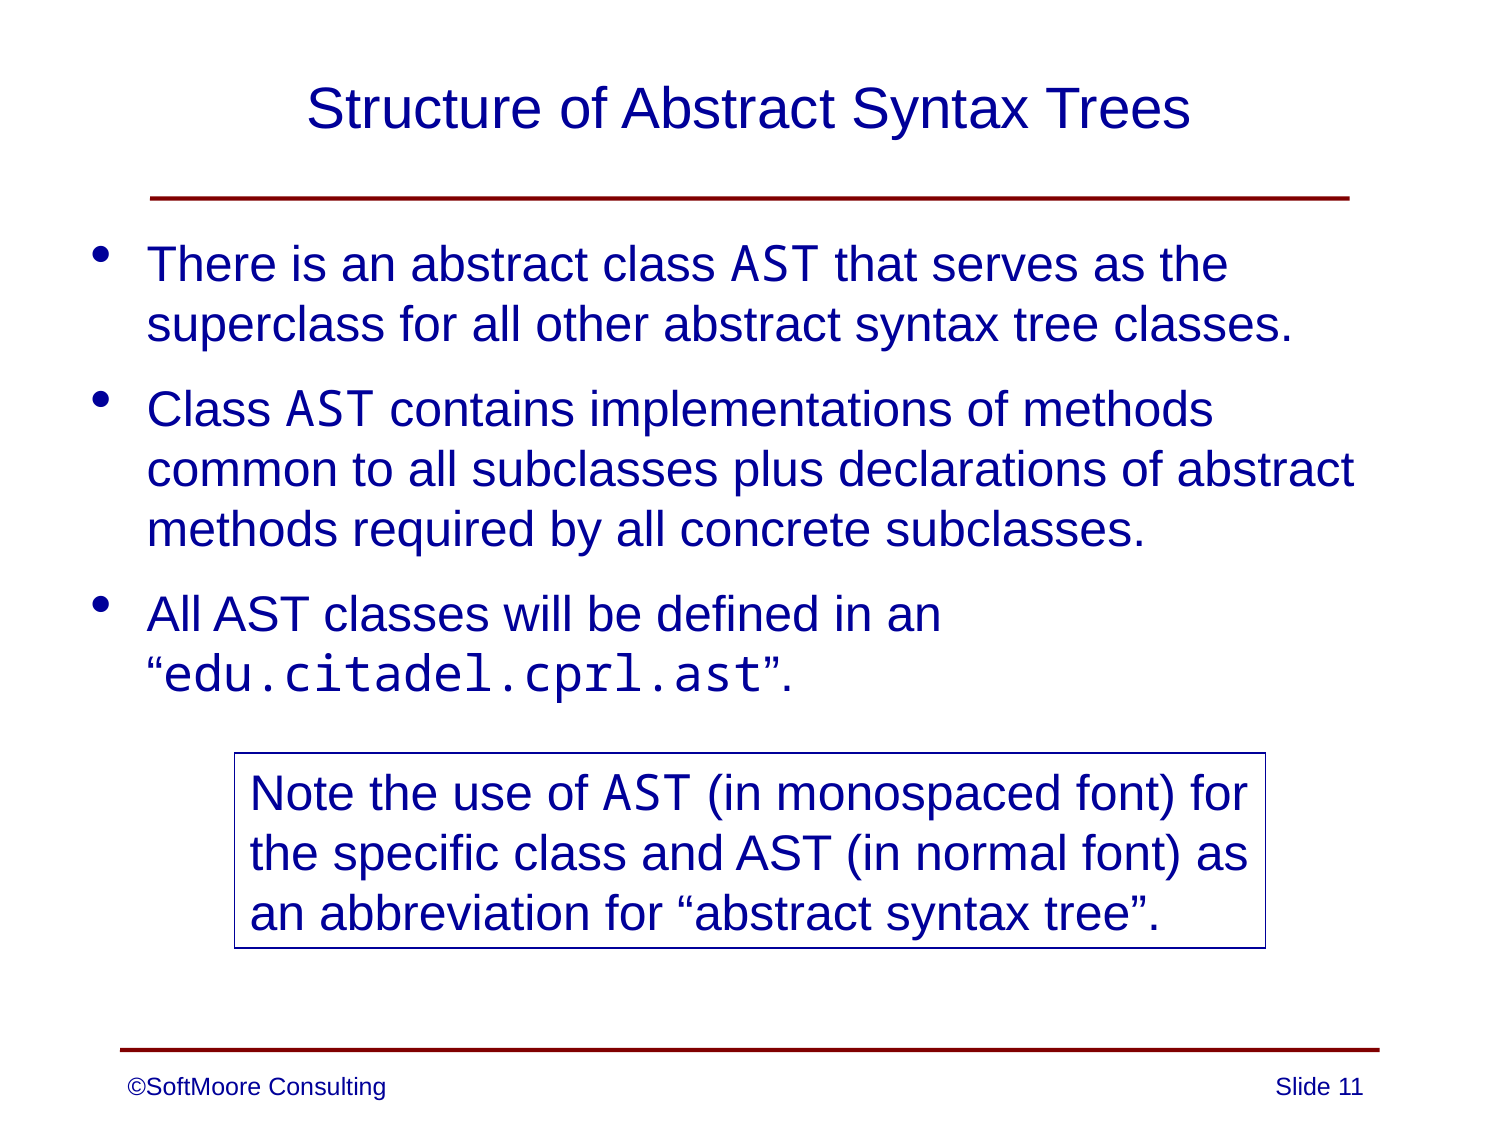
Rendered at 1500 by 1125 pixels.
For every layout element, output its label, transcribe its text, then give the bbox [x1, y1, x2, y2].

footer ©SoftMoore Consulting [111, 1061, 563, 1109]
list There is an abstract class AST that serves as the superclass for all other abstract syntax tree classes. Class AST contains implementations of methods common to all subclasses plus declarations of abstract methods required by all concrete subclasses. All AST classes will be defined in an “edu.citadel.cprl.ast”. [74, 223, 1425, 1034]
title Structure of Abstract Syntax Trees [149, 22, 1350, 188]
text_box Note the use of AST (in monospaced font) for the specific class and AST (in normal font) as an abbreviation for “abstract syntax tree”. [234, 752, 1266, 949]
slide_number Slide 11 [1078, 1061, 1380, 1109]
